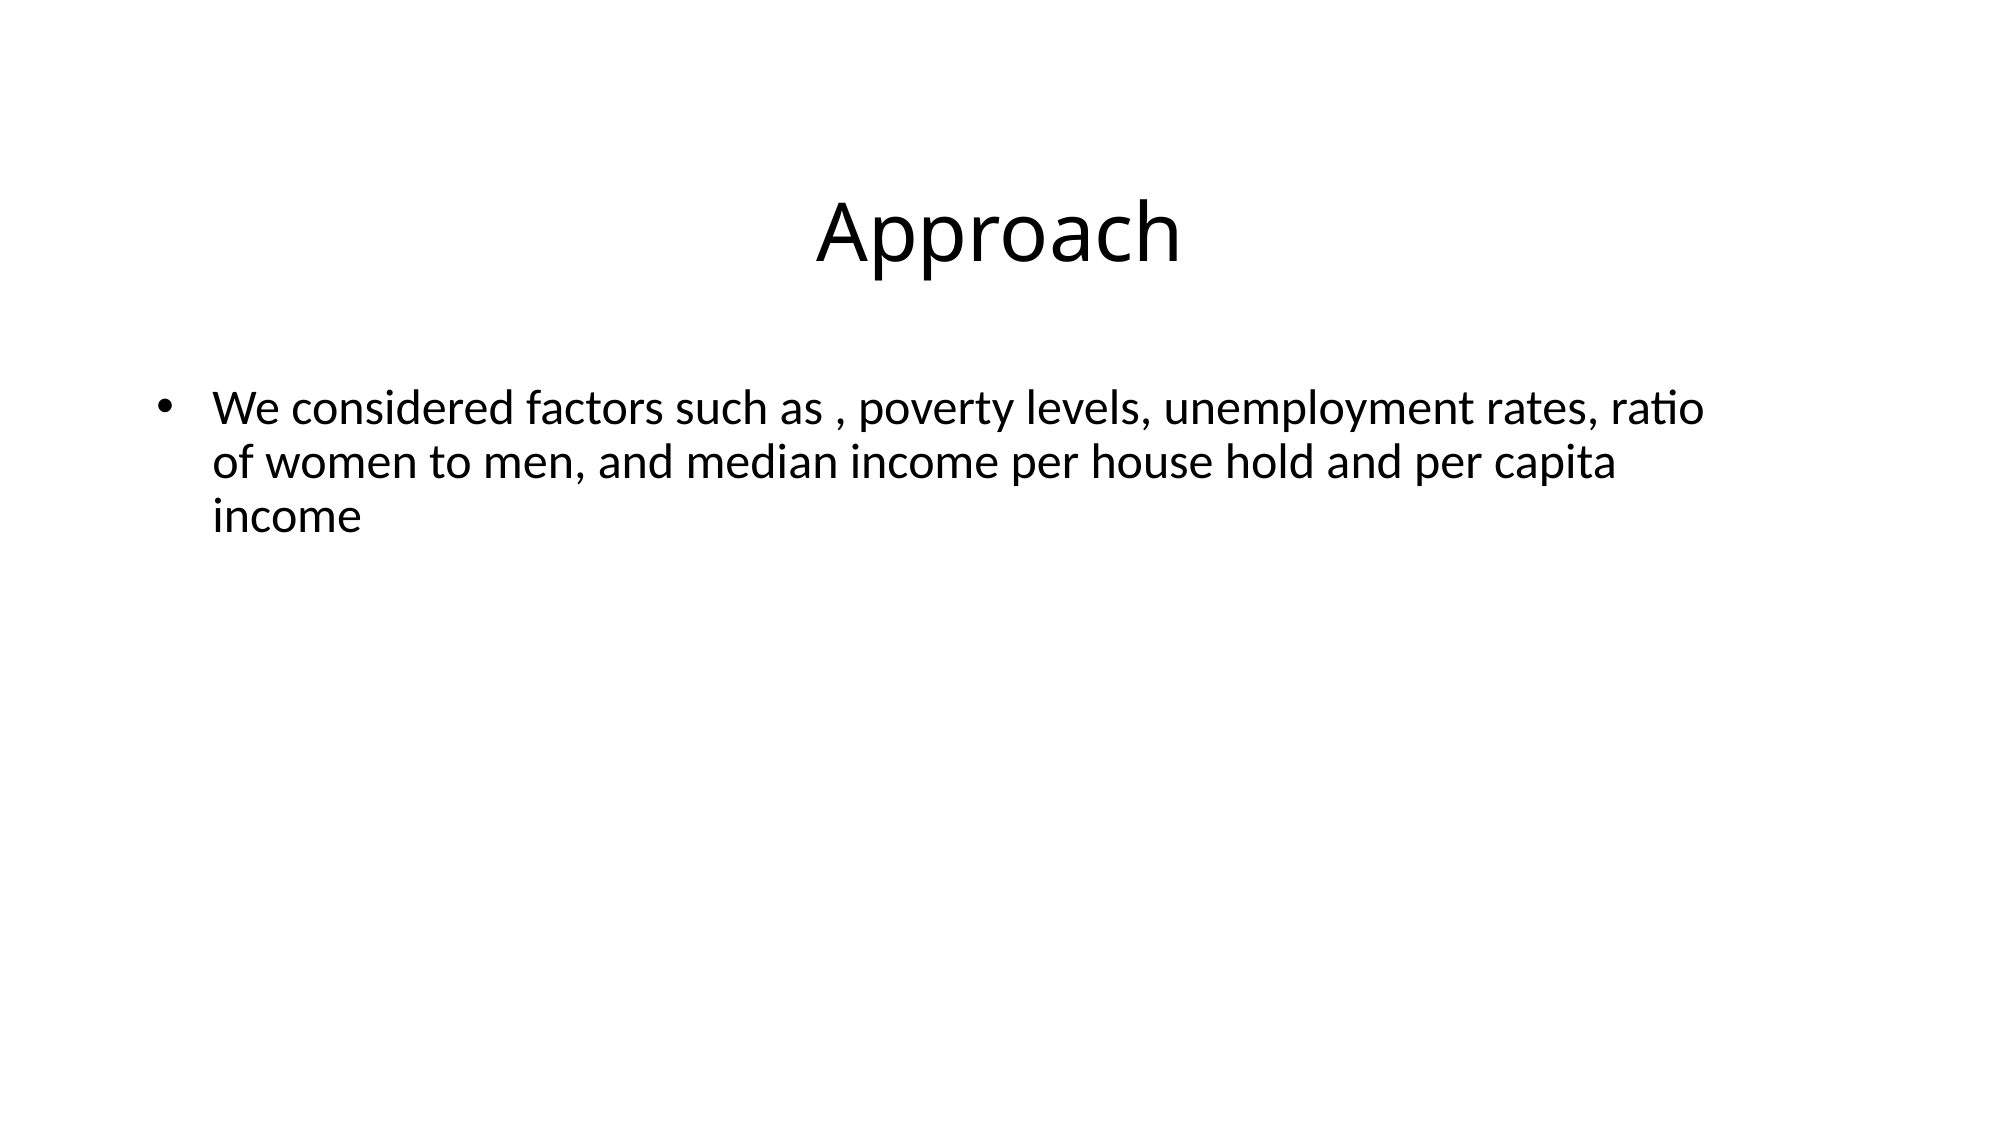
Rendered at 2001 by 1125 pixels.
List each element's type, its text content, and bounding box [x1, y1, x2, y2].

title Approach [249, 184, 1750, 288]
subtitle We considered factors such as , poverty levels, unemployment rates, ratio of women to men, and median income per house hold and per capita income [141, 373, 1750, 563]
